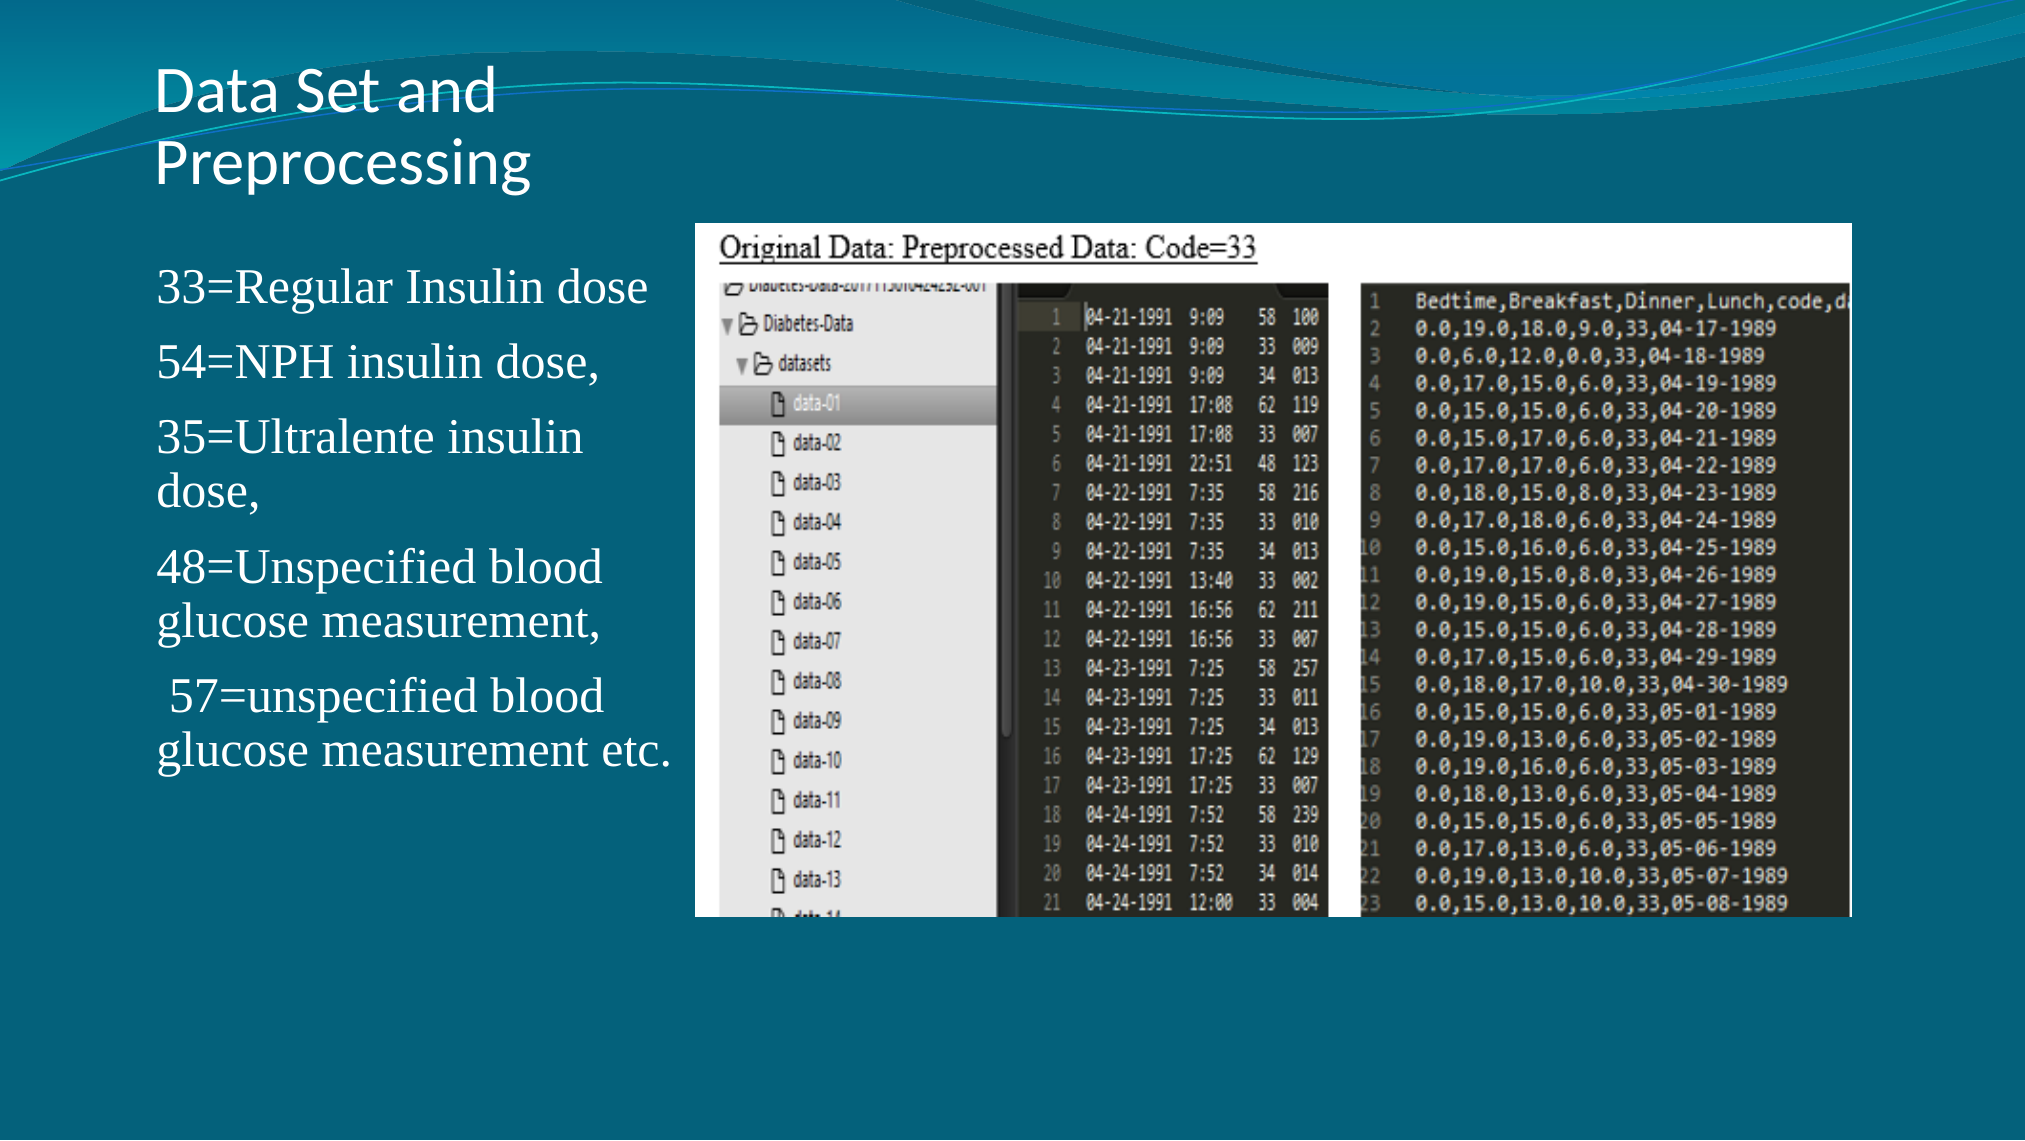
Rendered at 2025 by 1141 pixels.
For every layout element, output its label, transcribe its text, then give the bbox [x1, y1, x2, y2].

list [695, 223, 1852, 917]
picture [301, 69, 321, 76]
picture [159, 70, 186, 76]
picture [488, 66, 493, 76]
list 33=Regular Insulin dose 54=NPH insulin dose, 35=Ultralente insulin dose, 48=Unspecified blood glucose measurement, 57=unspecified blood glucose measurement etc. [141, 253, 688, 887]
title Data Set and Preprocessing [139, 76, 793, 207]
